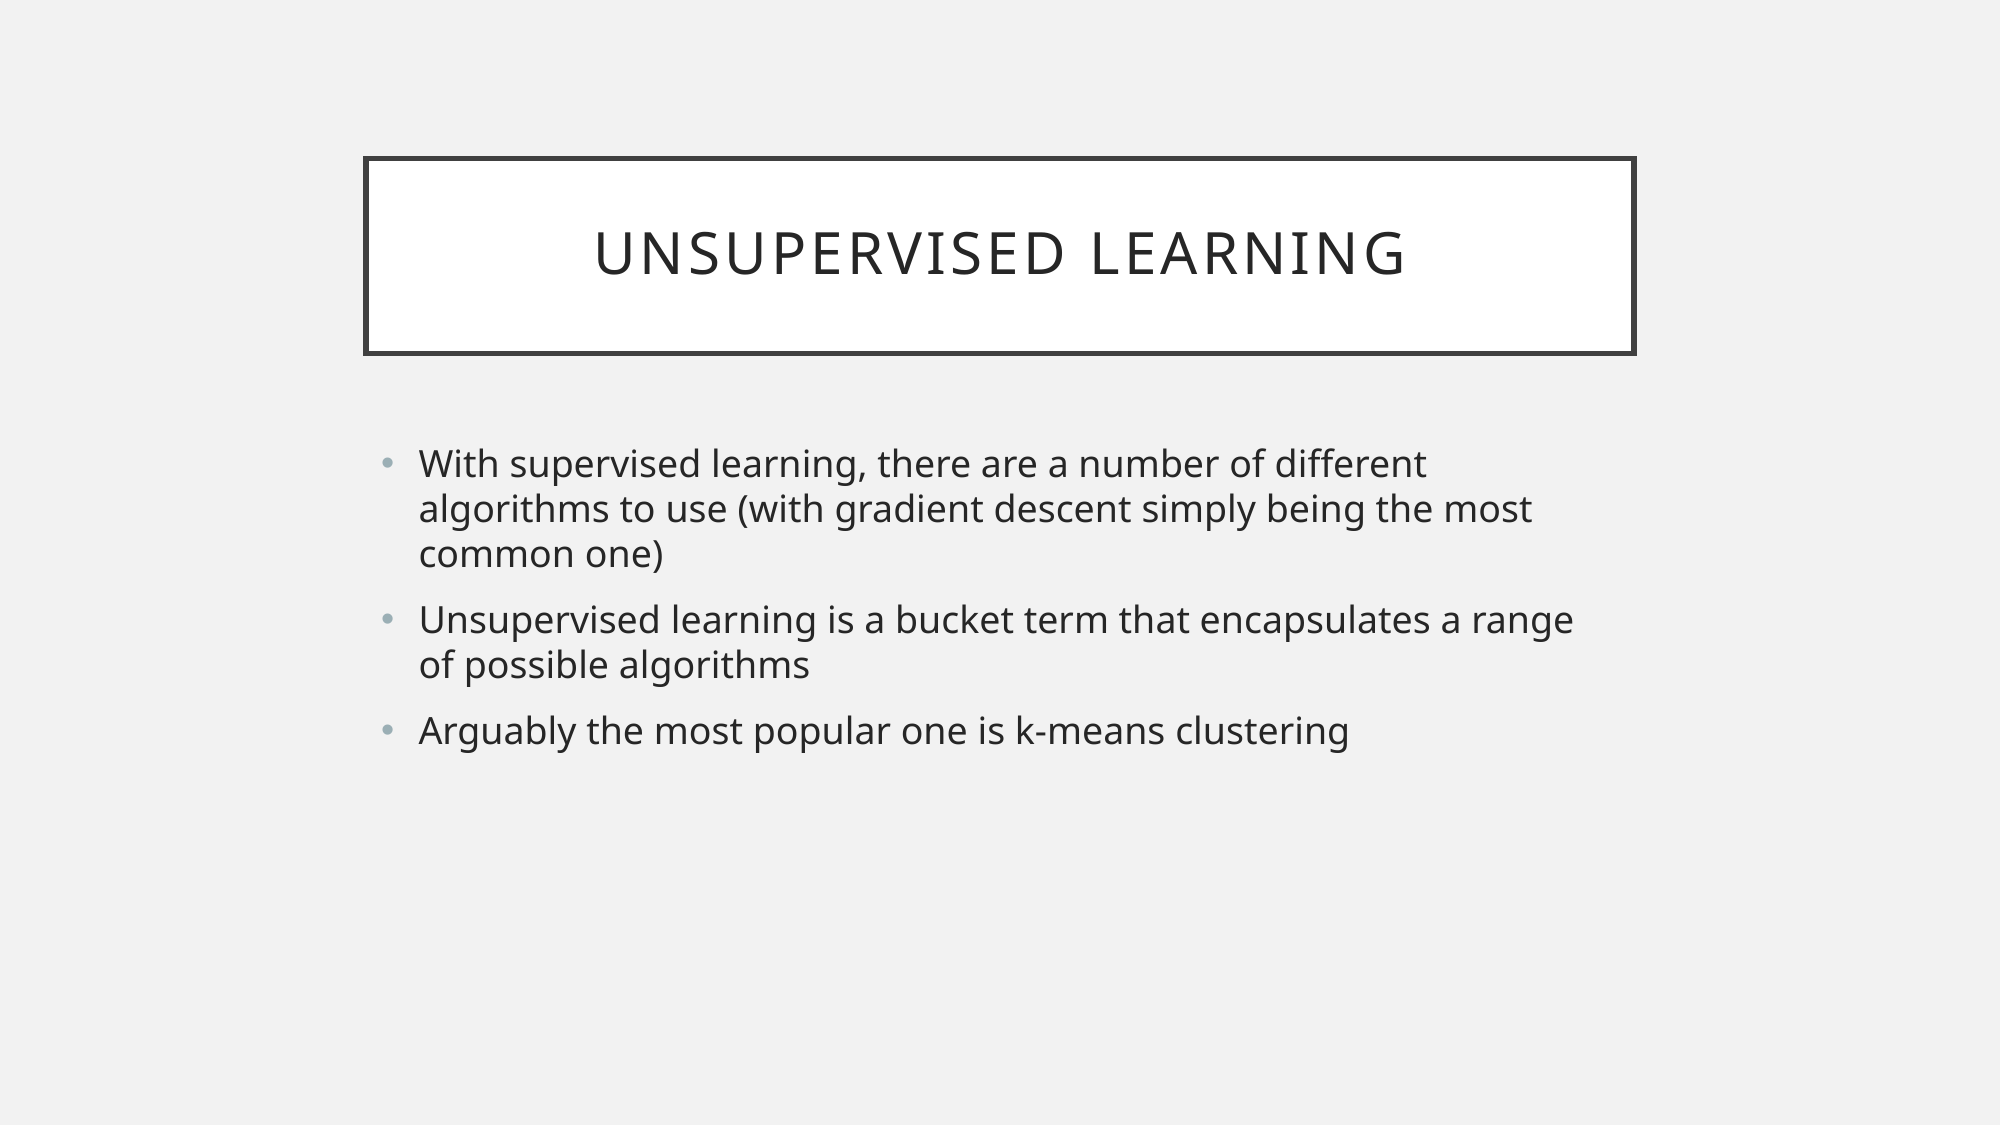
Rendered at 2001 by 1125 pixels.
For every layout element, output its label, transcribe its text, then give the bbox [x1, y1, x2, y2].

title Unsupervised Learning [363, 156, 1637, 356]
list With supervised learning, there are a number of different algorithms to use (with gradient descent simply being the most common one) Unsupervised learning is a bucket term that encapsulates a range of possible algorithms Arguably the most popular one is k-means clustering [366, 432, 1634, 942]
